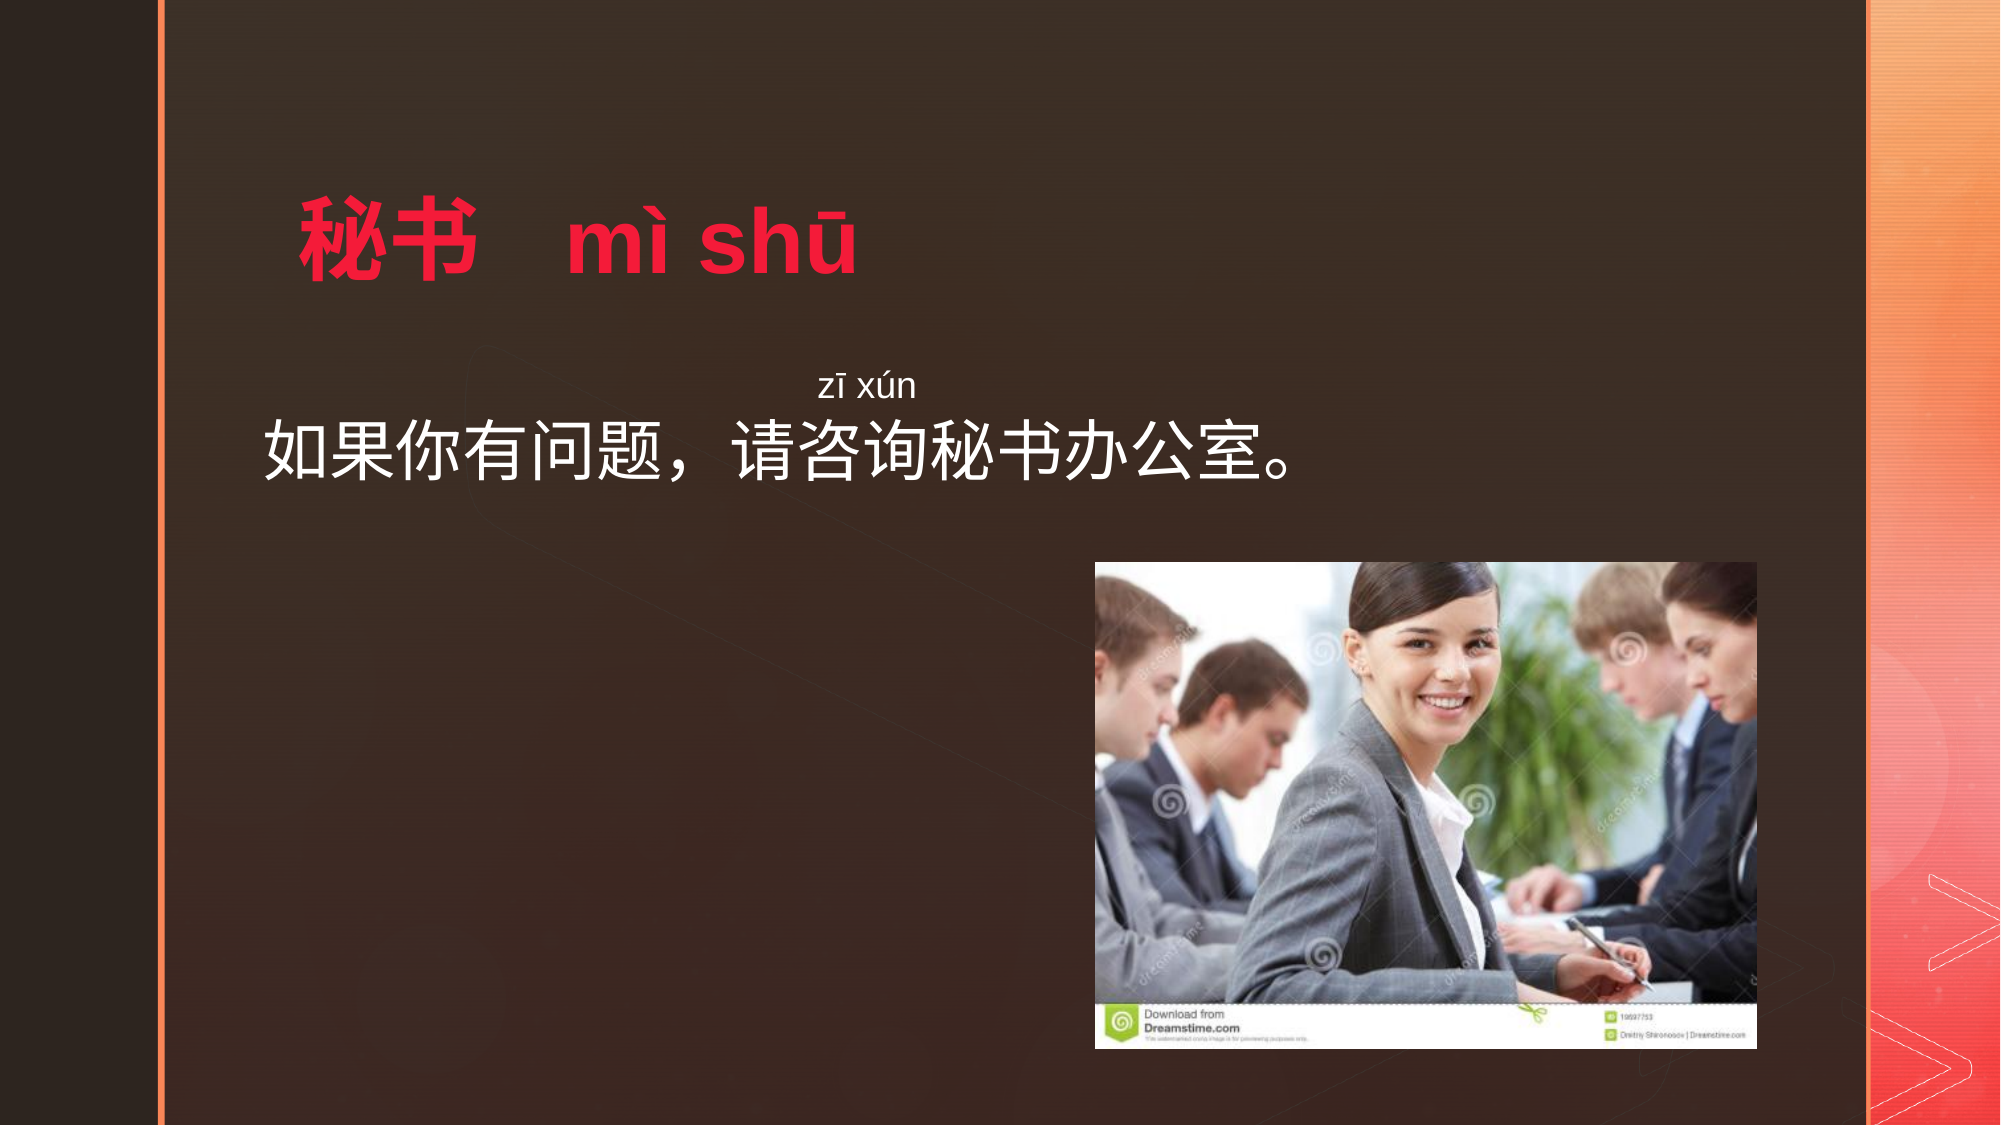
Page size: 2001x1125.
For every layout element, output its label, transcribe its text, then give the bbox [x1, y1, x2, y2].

picture [1095, 562, 1757, 1049]
picture [1871, 0, 2001, 1125]
text_box 秘书 mì shū [282, 174, 962, 299]
text_box zī xún [791, 354, 962, 414]
text_box 如果你有问题，请咨询秘书办公室。 [247, 401, 1525, 496]
